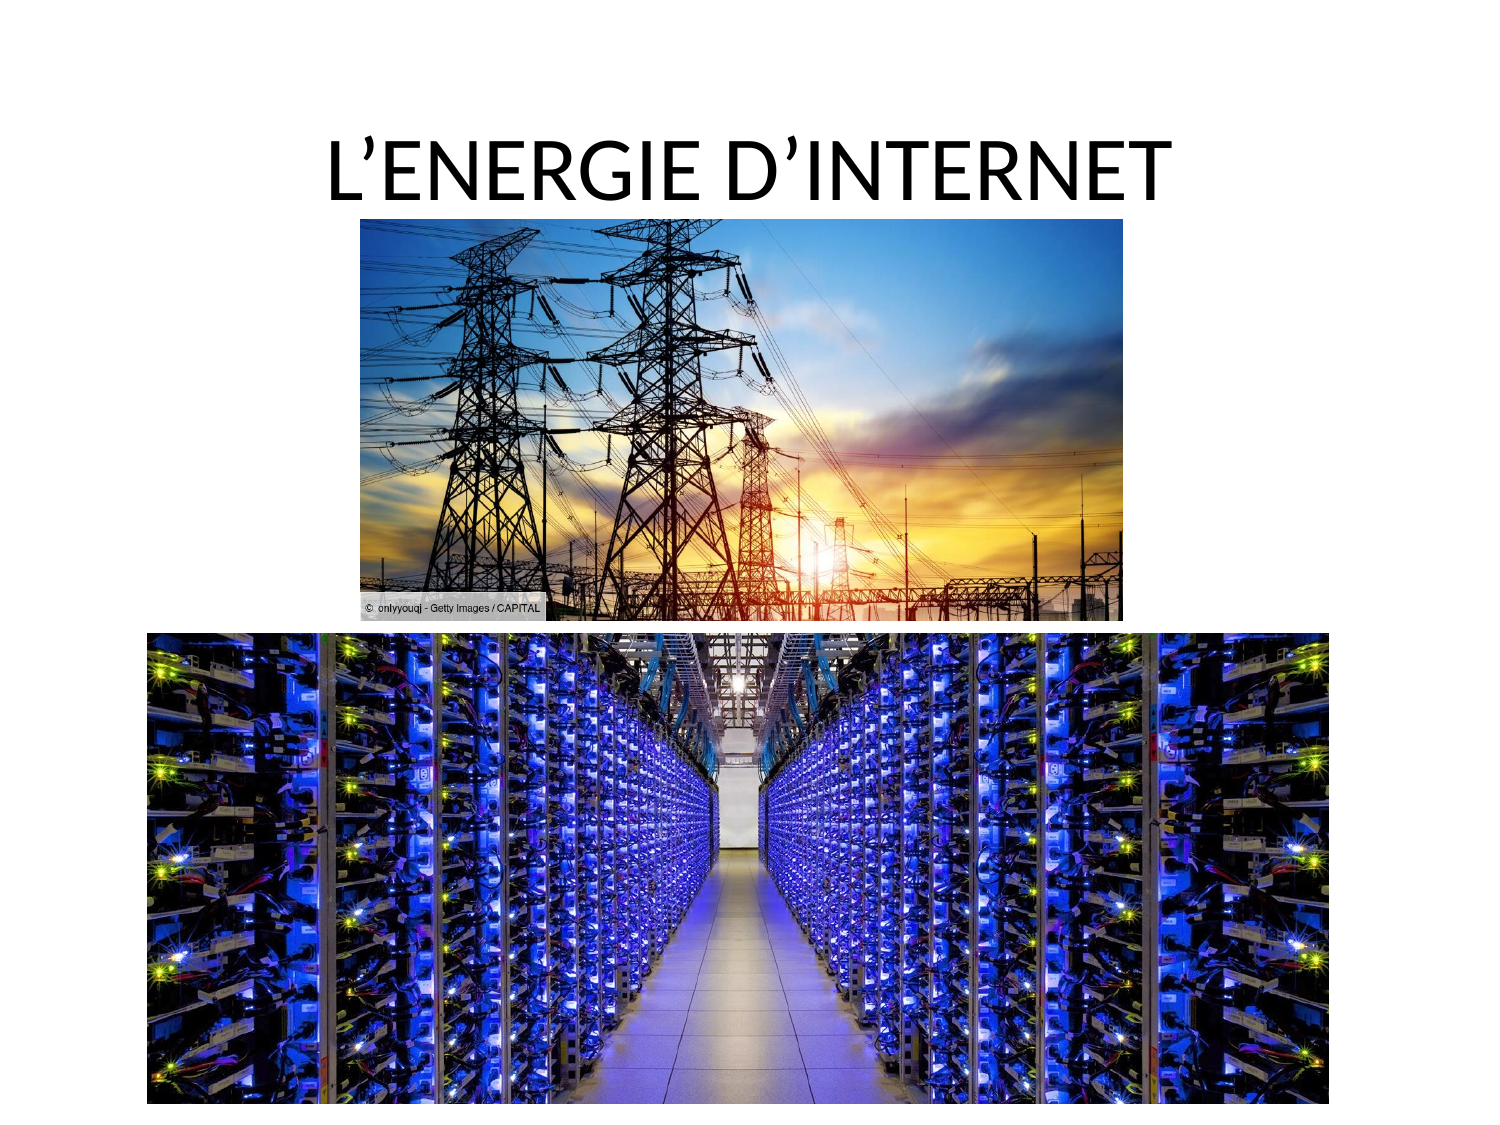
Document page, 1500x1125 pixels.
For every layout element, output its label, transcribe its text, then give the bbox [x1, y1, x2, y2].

picture [147, 633, 1329, 1105]
title L’ENERGIE D’INTERNET [112, 42, 1388, 284]
picture [359, 219, 1124, 621]
